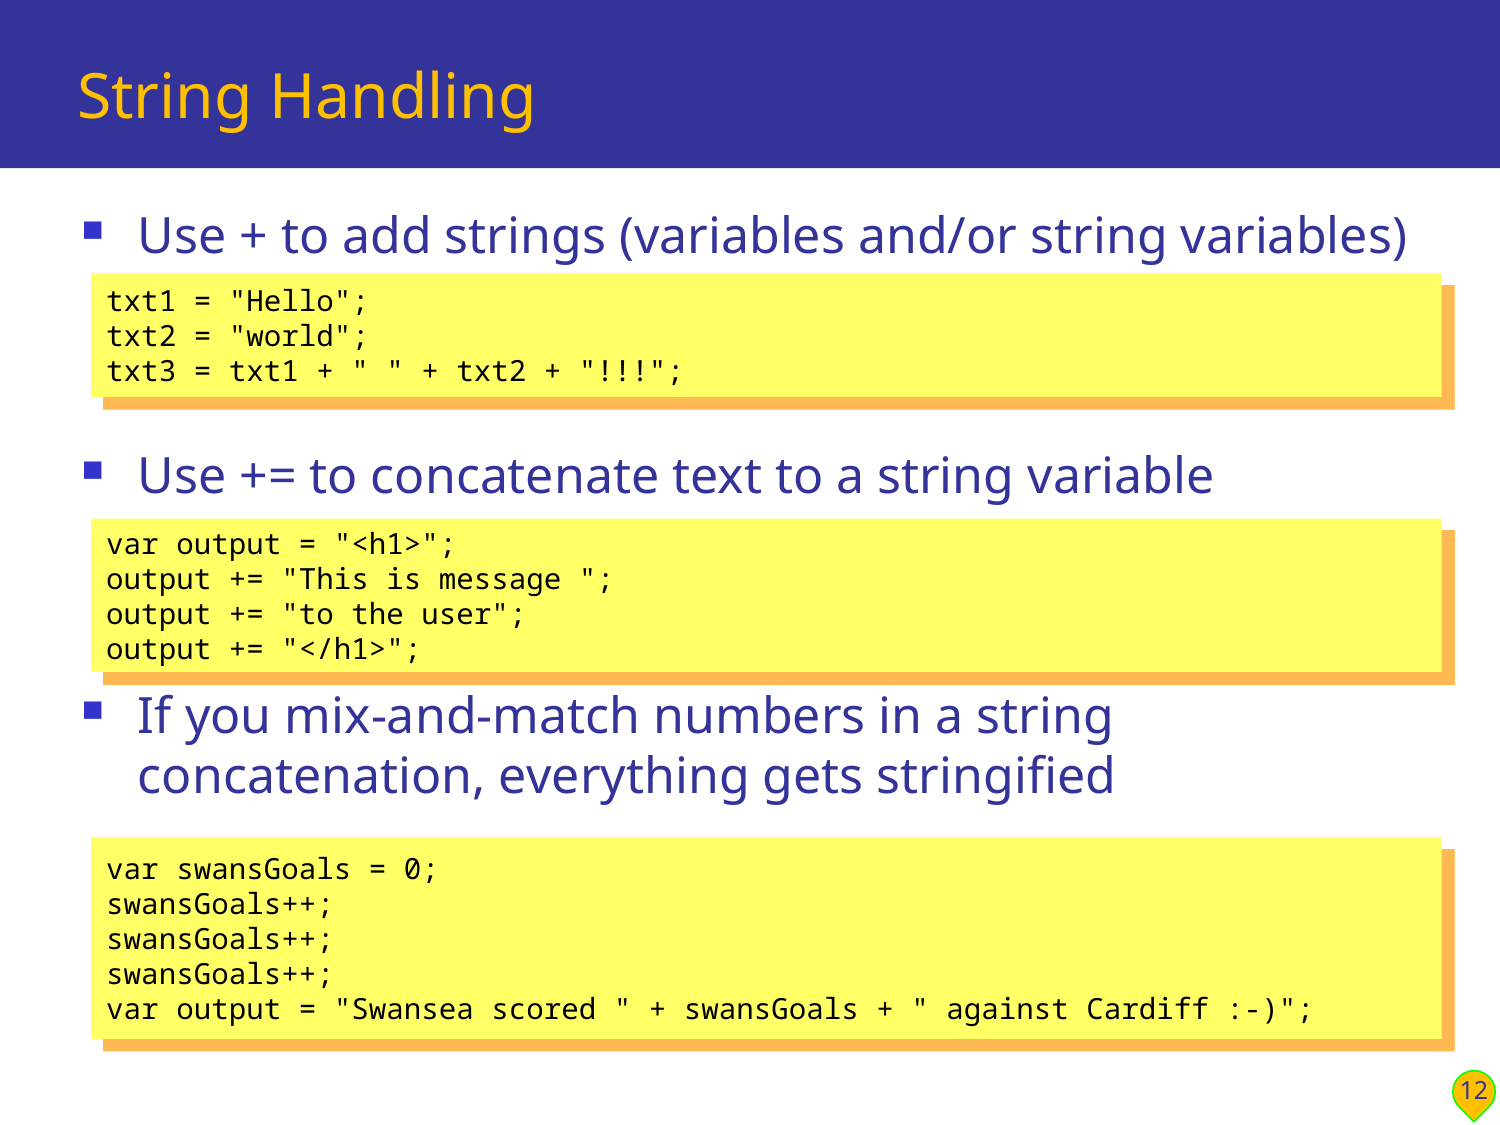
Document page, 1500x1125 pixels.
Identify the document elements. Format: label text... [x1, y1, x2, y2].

title String Handling [62, 24, 1465, 139]
footer 12 [1430, 1040, 1500, 1117]
text_box var output = "<h1>"; output += "This is message "; output += "to the user"; output += "</h1>"; [91, 518, 1442, 672]
list Use + to add strings (variables and/or string variables) Use += to concatenate text to a string variable If you mix-and-match numbers in a string concatenation, everything gets stringified [66, 196, 1459, 1006]
text_box txt1 = "Hello"; txt2 = "world"; txt3 = txt1 + " " + txt2 + "!!!"; [91, 273, 1442, 397]
text_box var swansGoals = 0; swansGoals++; swansGoals++; swansGoals++; var output = "Swansea scored " + swansGoals + " against Cardiff :-)"; [91, 837, 1442, 1039]
